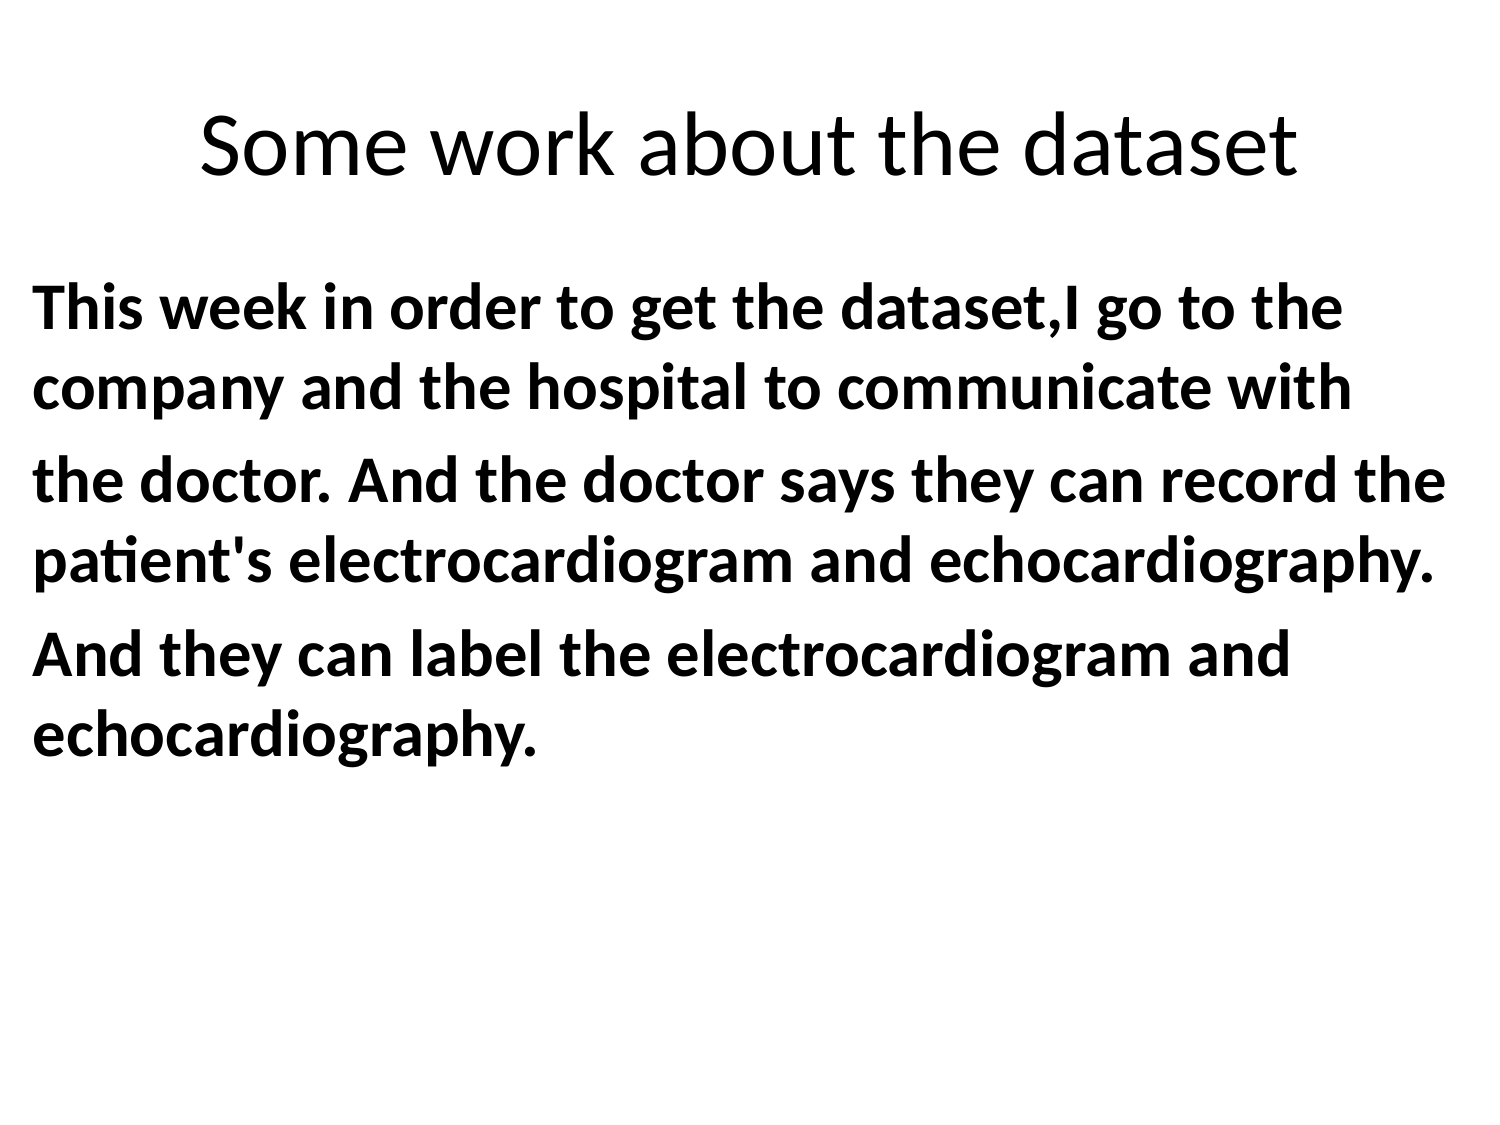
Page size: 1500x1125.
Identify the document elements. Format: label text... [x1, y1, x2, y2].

list This week in order to get the dataset,I go to the company and the hospital to communicate with the doctor. And the doctor says they can record the patient's electrocardiogram and echocardiography. And they can label the electrocardiogram and echocardiography. [17, 255, 1500, 998]
title Some work about the dataset [75, 45, 1425, 233]
